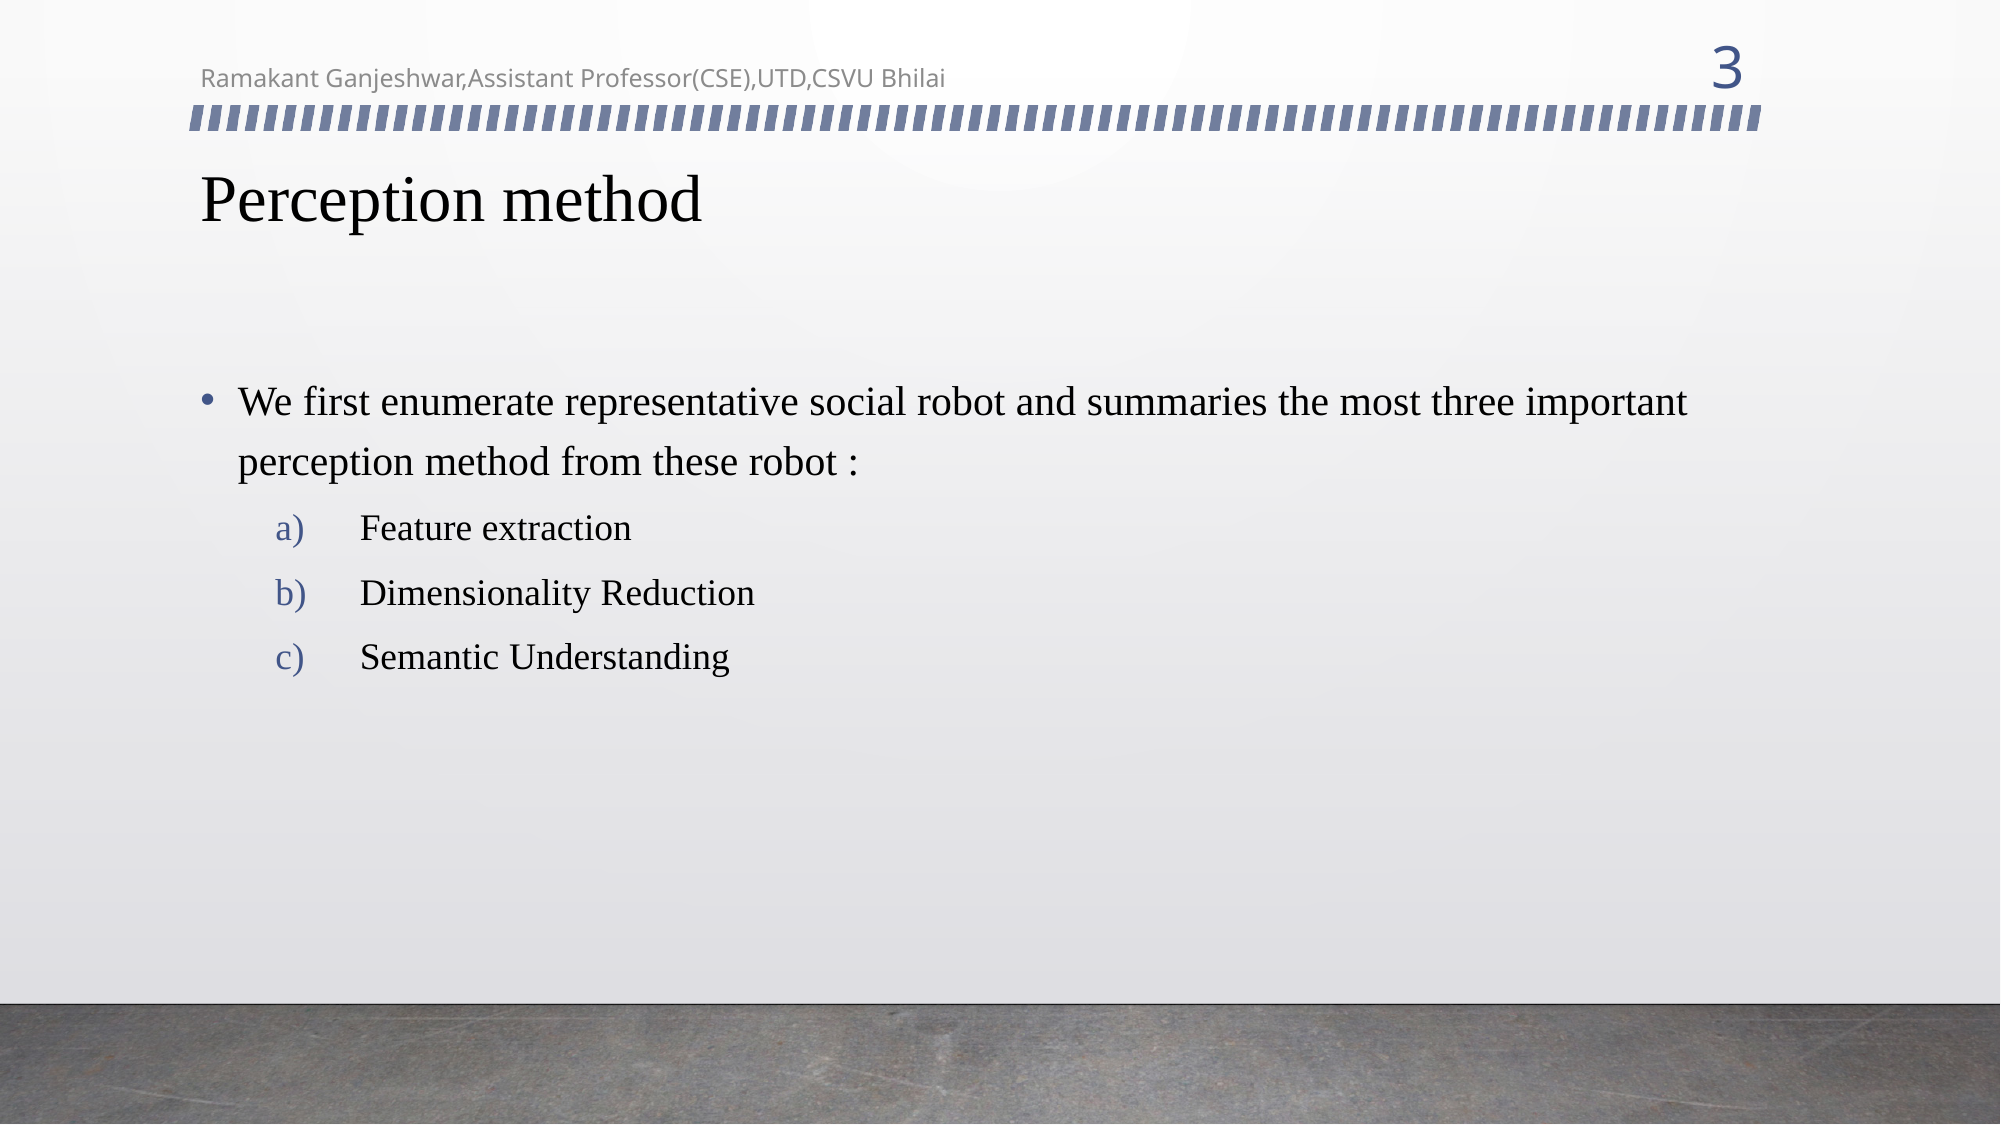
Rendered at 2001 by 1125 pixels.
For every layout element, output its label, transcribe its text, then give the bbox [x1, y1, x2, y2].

list We first enumerate representative social robot and summaries the most three important perception method from these robot : Feature extraction Dimensionality Reduction Semantic Understanding [185, 356, 1761, 897]
slide_number 3 [1626, 22, 1760, 106]
picture [0, 1004, 2000, 1124]
footer Ramakant Ganjeshwar,Assistant Professor(CSE),UTD,CSVU Bhilai [185, 54, 1160, 105]
title Perception method [185, 156, 1761, 329]
